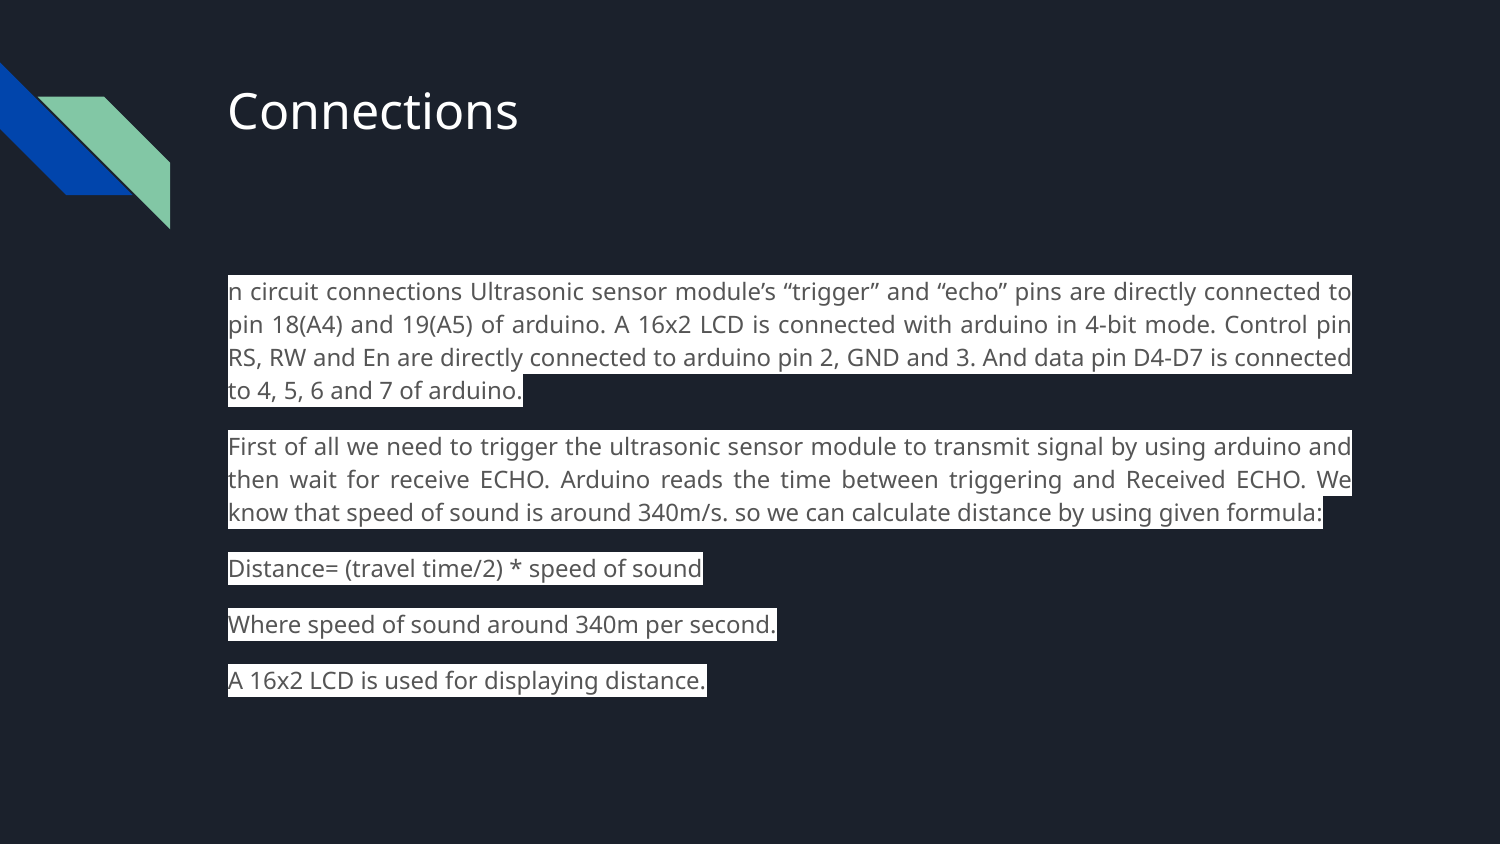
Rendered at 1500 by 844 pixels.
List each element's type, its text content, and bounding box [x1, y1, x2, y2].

title Connections [212, 64, 1368, 215]
list n circuit connections Ultrasonic sensor module’s “trigger” and “echo” pins are directly connected to pin 18(A4) and 19(A5) of arduino. A 16x2 LCD is connected with arduino in 4-bit mode. Control pin RS, RW and En are directly connected to arduino pin 2, GND and 3. And data pin D4-D7 is connected to 4, 5, 6 and 7 of arduino. First of all we need to trigger the ultrasonic sensor module to transmit signal by using arduino and then wait for receive ECHO. Arduino reads the time between triggering and Received ECHO. We know that speed of sound is around 340m/s. so we can calculate distance by using given formula: Distance= (travel time/2) * speed of sound Where speed of sound around 340m per second. A 16x2 LCD is used for displaying distance. [212, 257, 1368, 735]
